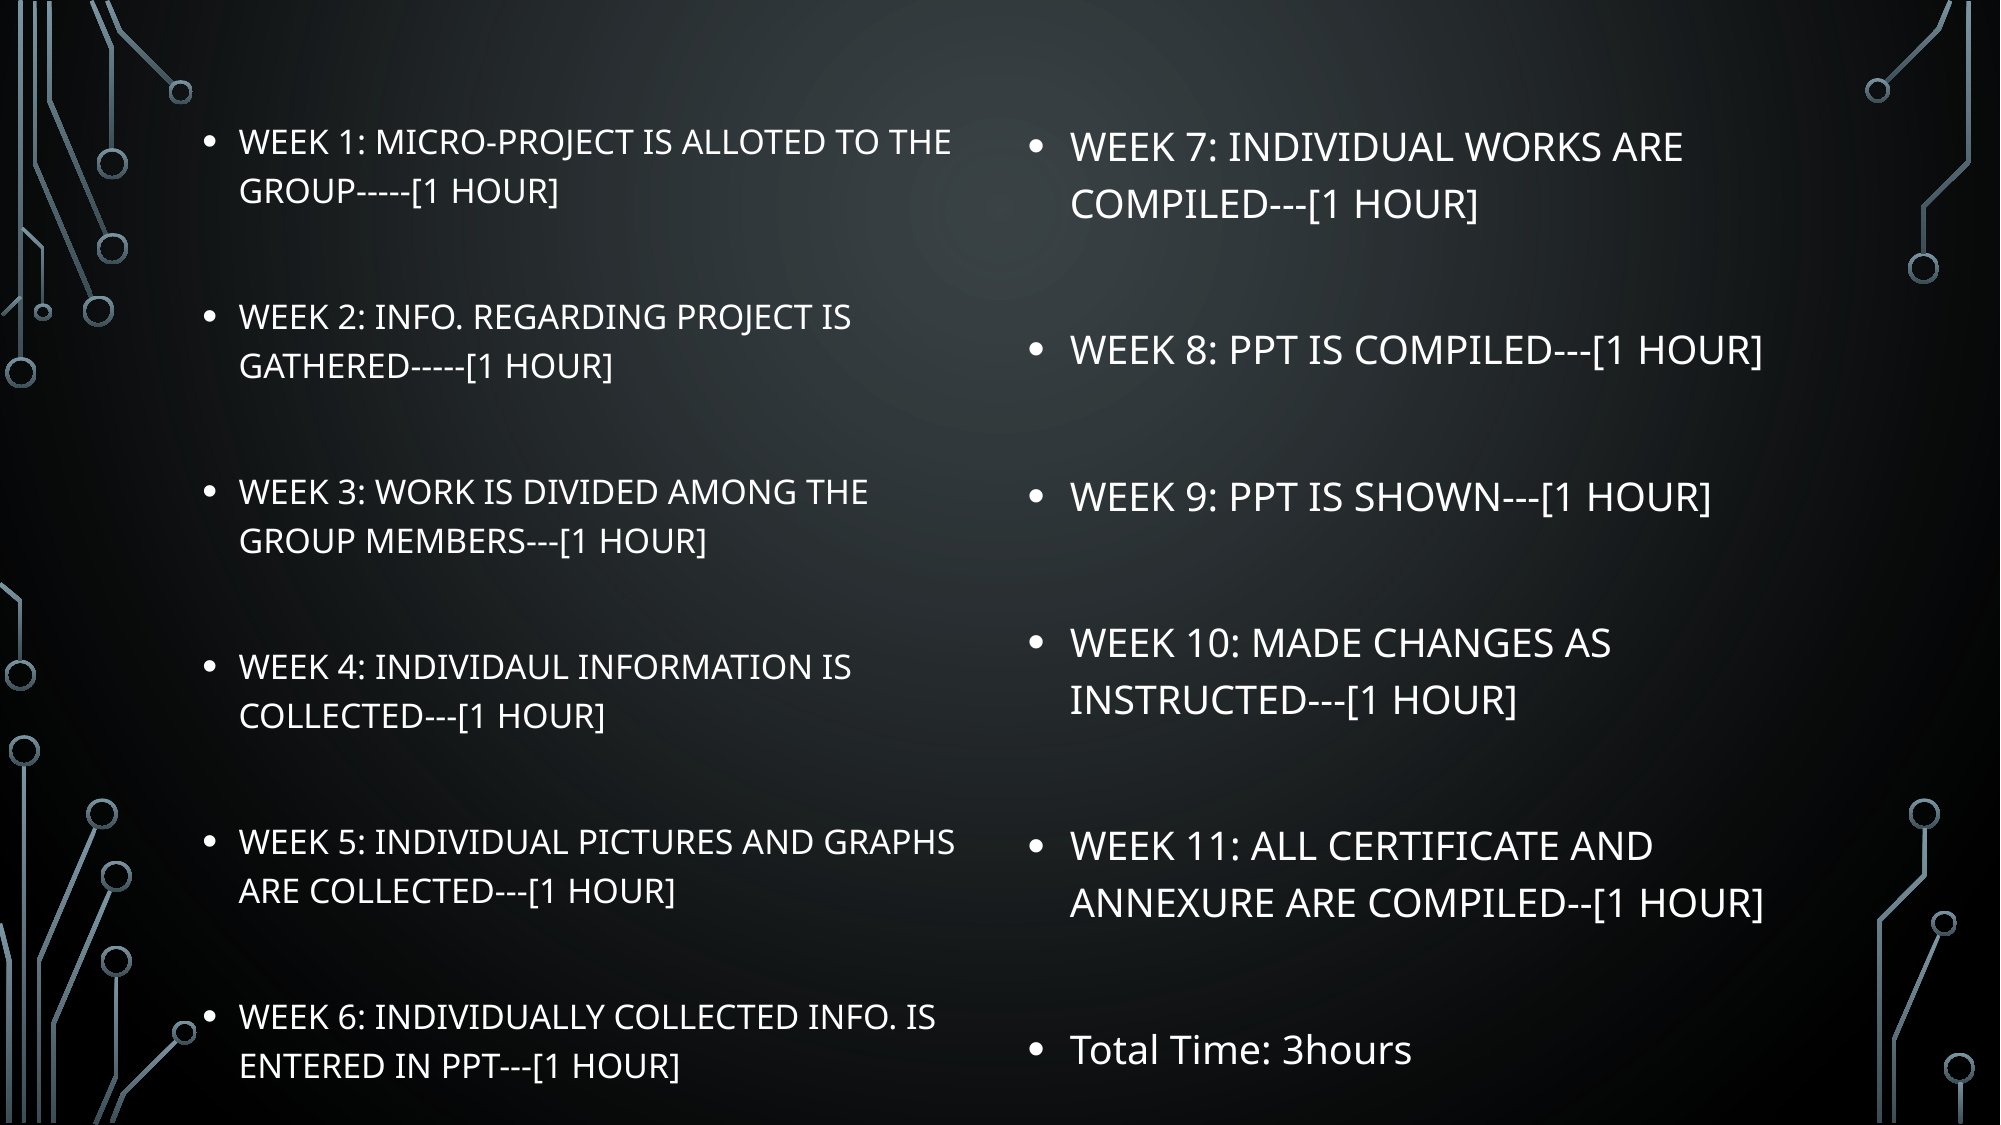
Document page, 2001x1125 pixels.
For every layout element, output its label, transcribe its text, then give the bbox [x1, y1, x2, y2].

list WEEK 1: MICRO-PROJECT IS ALLOTED TO THE GROUP-----[1 HOUR] WEEK 2: INFO. REGARDING PROJECT IS GATHERED-----[1 HOUR] WEEK 3: WORK IS DIVIDED AMONG THE GROUP MEMBERS---[1 HOUR] WEEK 4: INDIVIDAUL INFORMATION IS COLLECTED---[1 HOUR] WEEK 5: INDIVIDUAL PICTURES AND GRAPHS ARE COLLECTED---[1 HOUR] WEEK 6: INDIVIDUALLY COLLECTED INFO. IS ENTERED IN PPT---[1 HOUR] [187, 104, 988, 1106]
list WEEK 7: INDIVIDUAL WORKS ARE COMPILED---[1 HOUR] WEEK 8: PPT IS COMPILED---[1 HOUR] WEEK 9: PPT IS SHOWN---[1 HOUR] WEEK 10: MADE CHANGES AS INSTRUCTED---[1 HOUR] WEEK 11: ALL CERTIFICATE AND ANNEXURE ARE COMPILED--[1 HOUR] Total Time: 3hours [1012, 104, 1813, 1085]
